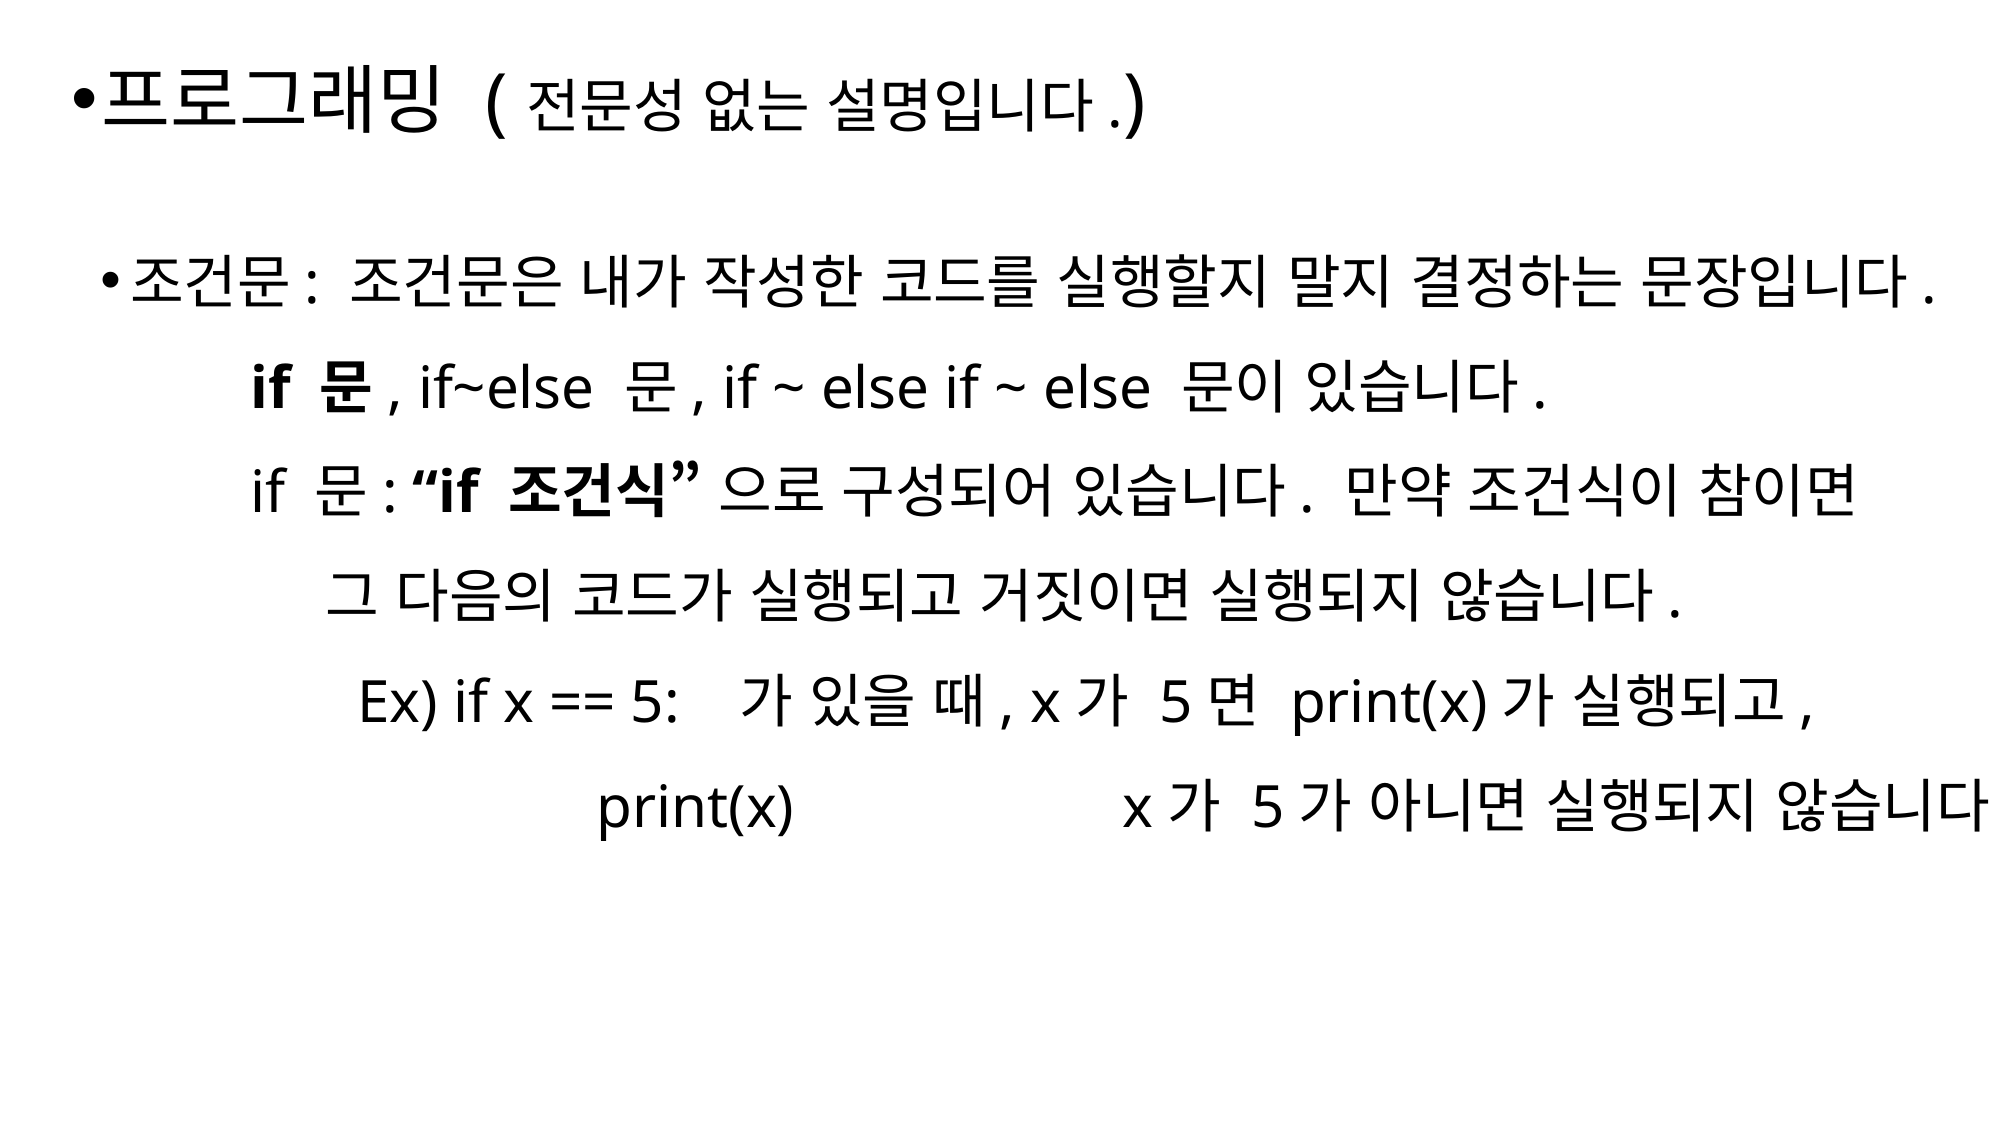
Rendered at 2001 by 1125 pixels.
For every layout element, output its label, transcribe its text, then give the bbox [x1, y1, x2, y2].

text_box 프로그래밍 (전문성 없는 설명입니다.) 조건문: 조건문은 내가 작성한 코드를 실행할지 말지 결정하는 문장입니다. if 문, if~else 문, if ~ else if ~ else 문이 있습니다. if 문: “if 조건식” 으로 구성되어 있습니다. 만약 조건식이 참이면 그 다음의 코드가 실행되고 거짓이면 실행되지 않습니다. Ex) if x == 5: 가 있을 때, x가 5면 print(x)가 실행되고, print(x) x가 5가 아니면 실행되지 않습니다. [57, 0, 2000, 952]
